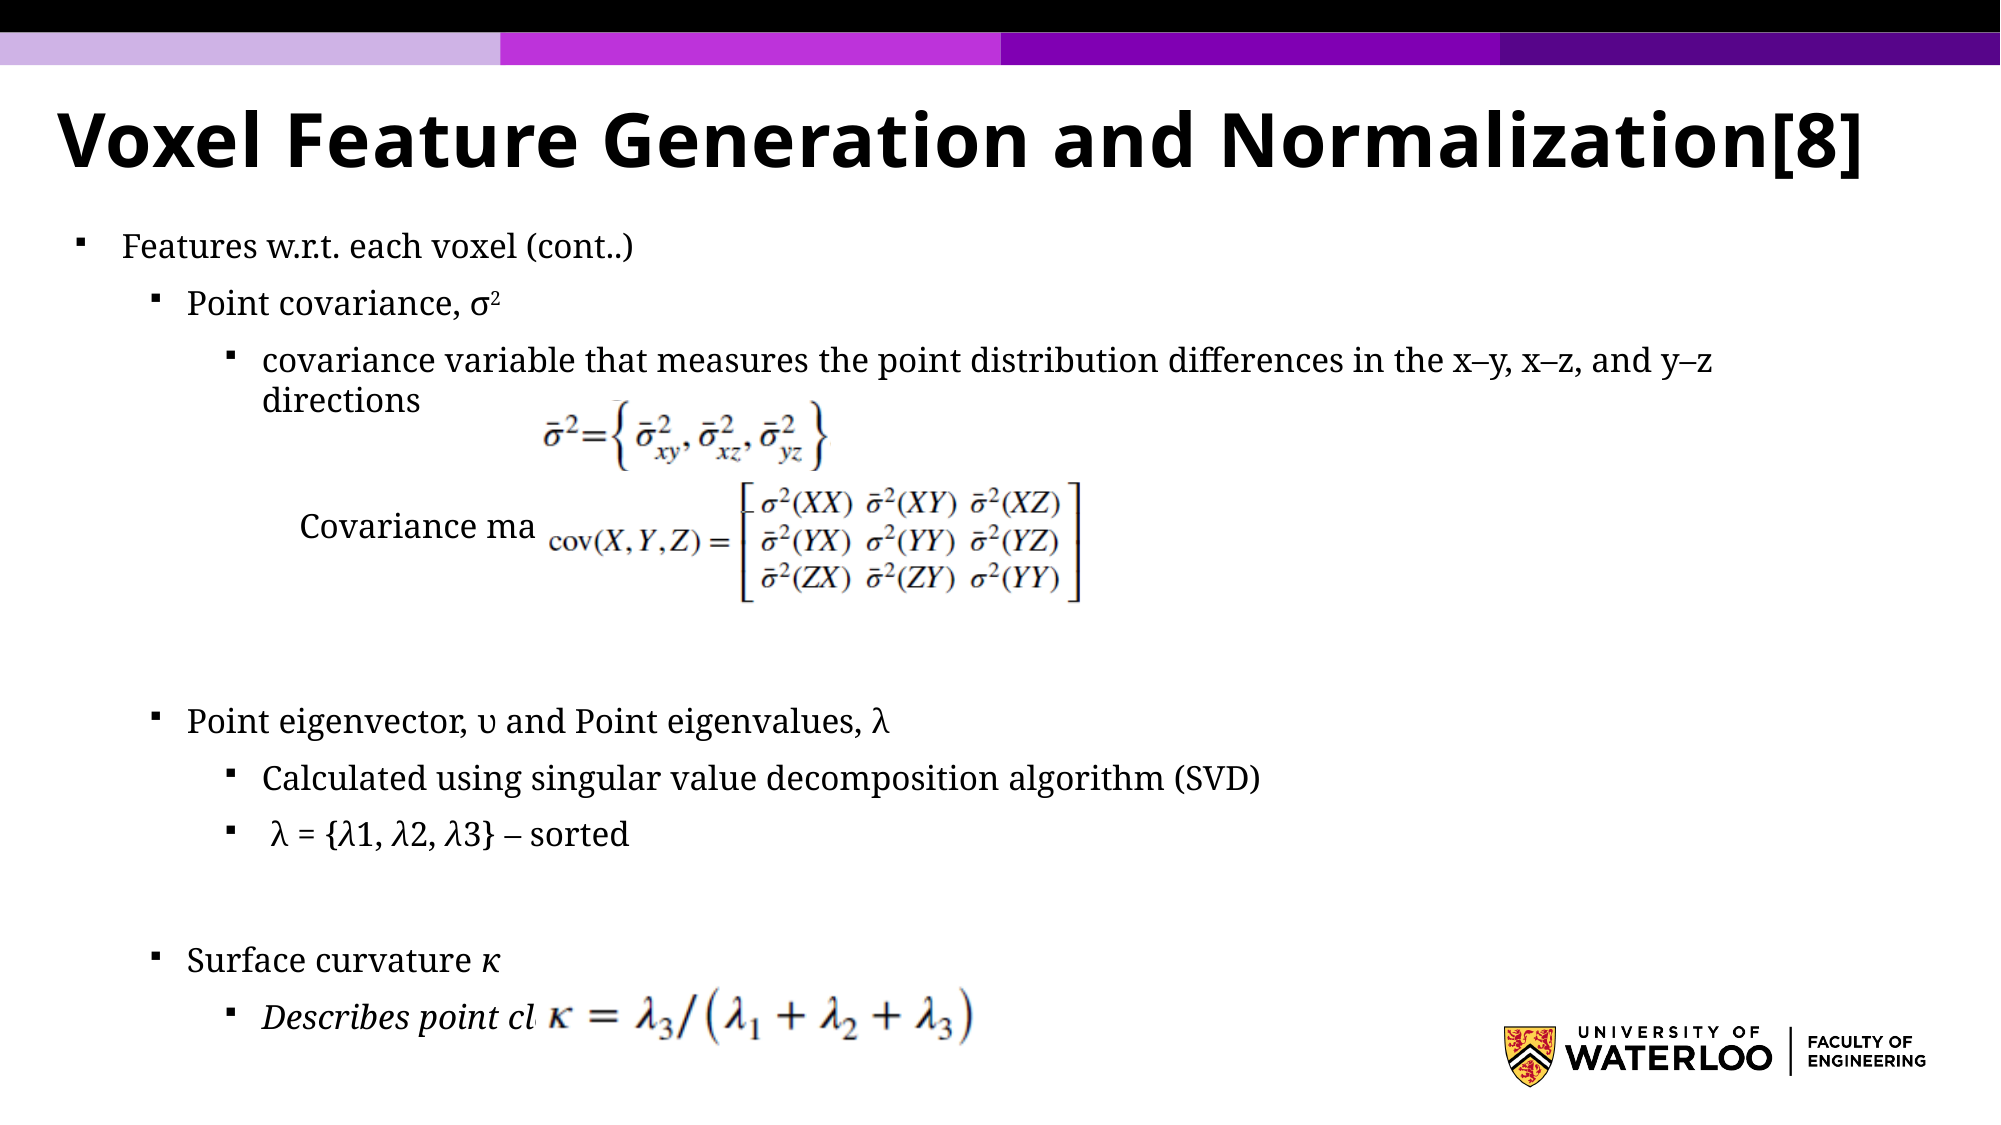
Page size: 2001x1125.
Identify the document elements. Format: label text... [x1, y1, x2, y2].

picture [536, 479, 1104, 613]
picture [1446, 982, 1982, 1125]
picture [536, 983, 983, 1054]
picture [536, 400, 831, 471]
list Features w.r.t. each voxel (cont..) Point covariance, σ2 covariance variable that measures the point distribution differences in the x–y, x–z, and y–z directions Covariance matrix - Point eigenvector, υ and Point eigenvalues, λ Calculated using singular value decomposition algorithm (SVD) λ = {λ1, λ2, λ3} – sorted Surface curvature κ Describes point cloud curvature [59, 218, 1785, 984]
title Voxel Feature Generation and Normalization[8] [42, 71, 1941, 219]
